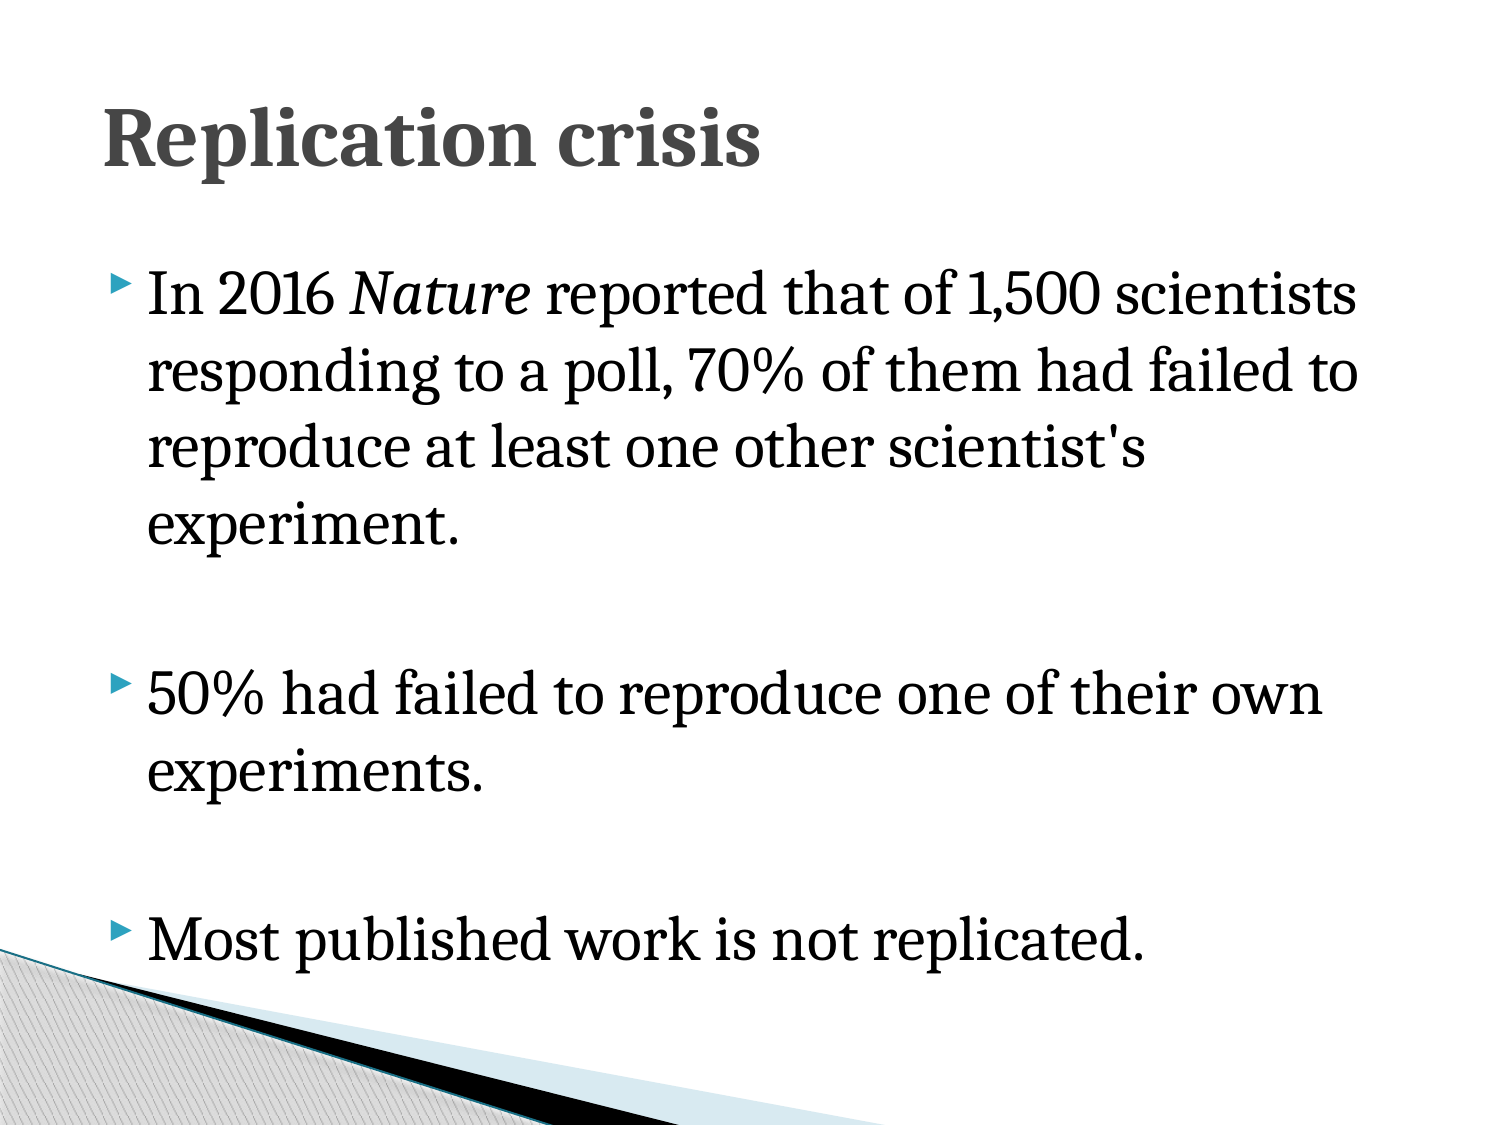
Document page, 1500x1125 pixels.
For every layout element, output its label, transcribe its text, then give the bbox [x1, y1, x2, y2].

title Replication crisis [87, 62, 1235, 203]
list In 2016 Nature reported that of 1,500 scientists responding to a poll, 70% of them had failed to reproduce at least one other scientist's experiment. 50% had failed to reproduce one of their own experiments. Most published work is not replicated. [75, 243, 1425, 986]
